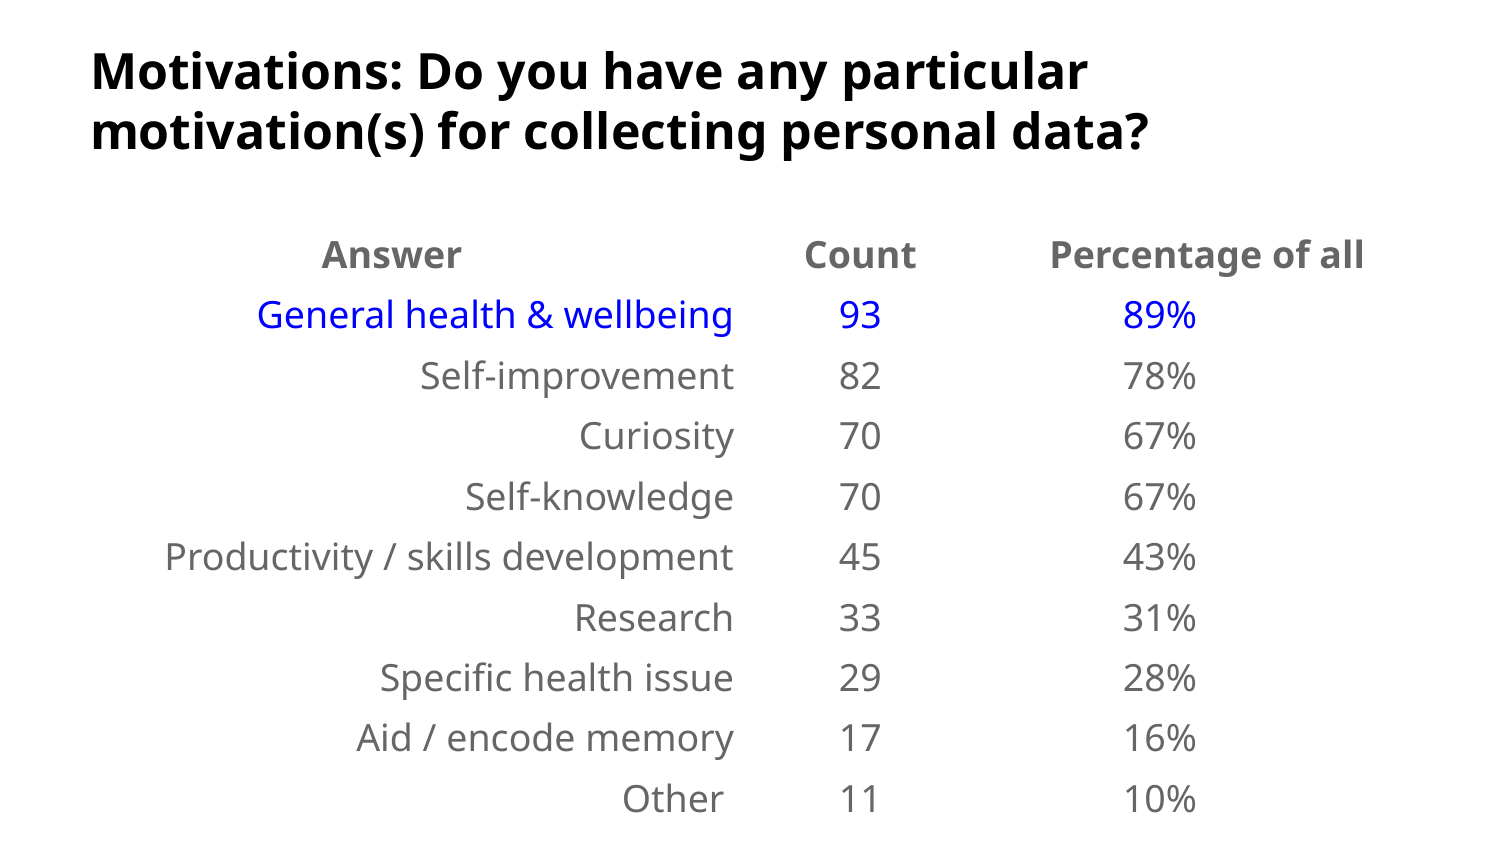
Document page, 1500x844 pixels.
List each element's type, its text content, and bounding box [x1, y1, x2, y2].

table_header Count [750, 224, 971, 284]
table_cell 45 [750, 526, 971, 586]
table_cell 93 [750, 284, 971, 345]
table_cell General health & wellbeing [34, 284, 750, 345]
table_header Percentage of all [971, 224, 1444, 284]
table_cell 16% [971, 707, 1444, 768]
table_cell Other [34, 768, 750, 828]
table_cell 31% [971, 586, 1444, 647]
table_cell 89% [971, 284, 1444, 345]
table_cell 28% [971, 647, 1444, 707]
table_cell Self-improvement [34, 345, 750, 405]
table_cell Aid / encode memory [34, 707, 750, 768]
table_cell 43% [971, 526, 1444, 586]
table_cell 33 [750, 586, 971, 647]
table_cell 82 [750, 345, 971, 405]
table_cell 17 [750, 707, 971, 768]
title Motivations: Do you have any particular motivation(s) for collecting personal data? [75, 33, 1425, 175]
table_cell 10% [971, 768, 1444, 828]
table_cell Curiosity [34, 405, 750, 465]
table_cell Research [34, 586, 750, 647]
table_header Answer [34, 224, 750, 284]
table_cell 29 [750, 647, 971, 707]
table_cell 67% [971, 405, 1444, 465]
table_cell 70 [750, 465, 971, 526]
table_cell 67% [971, 465, 1444, 526]
table_cell 70 [750, 405, 971, 465]
table_cell Productivity / skills development [34, 526, 750, 586]
table_cell 78% [971, 345, 1444, 405]
table_cell Self-knowledge [34, 465, 750, 526]
table_cell 11 [750, 768, 971, 828]
table_cell Specific health issue [34, 647, 750, 707]
